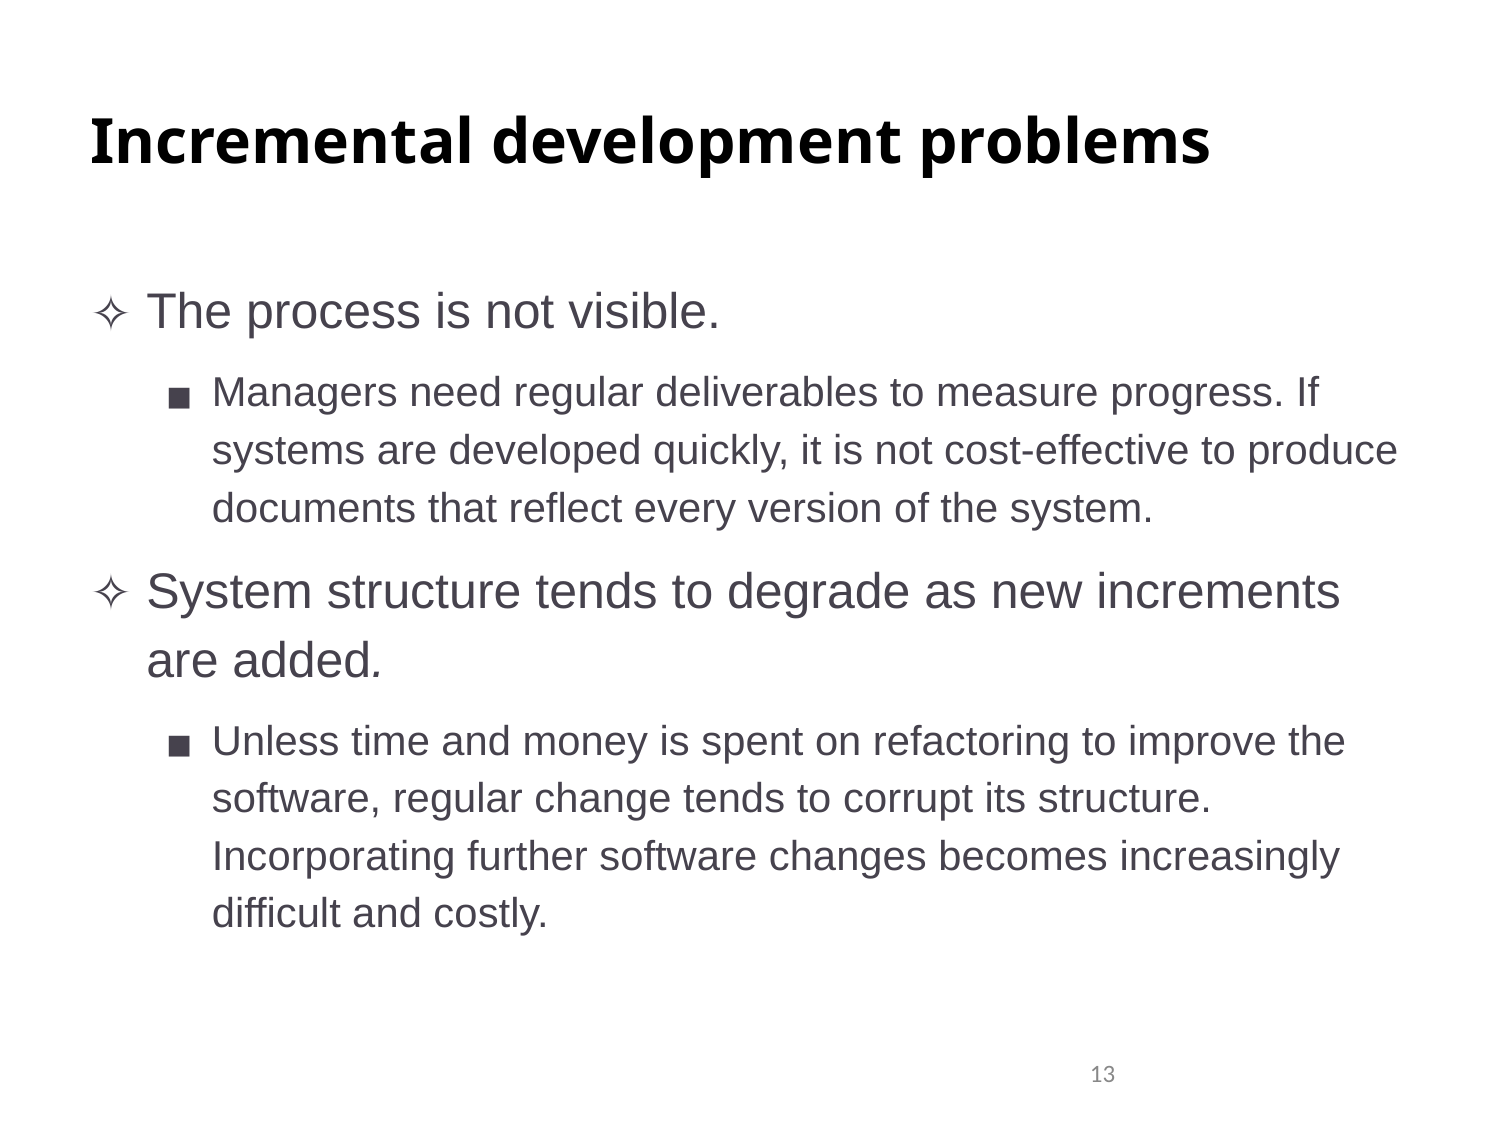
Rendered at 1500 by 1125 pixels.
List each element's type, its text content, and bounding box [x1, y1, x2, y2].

title Incremental development problems [75, 45, 1272, 233]
list The process is not visible. Managers need regular deliverables to measure progress. If systems are developed quickly, it is not cost-effective to produce documents that reflect every version of the system. System structure tends to degrade as new increments are added. Unless time and money is spent on refactoring to improve the software, regular change tends to corrupt its structure. Incorporating further software changes becomes increasingly difficult and costly. [75, 262, 1425, 1005]
slide_number ‹#› [1074, 1042, 1425, 1103]
